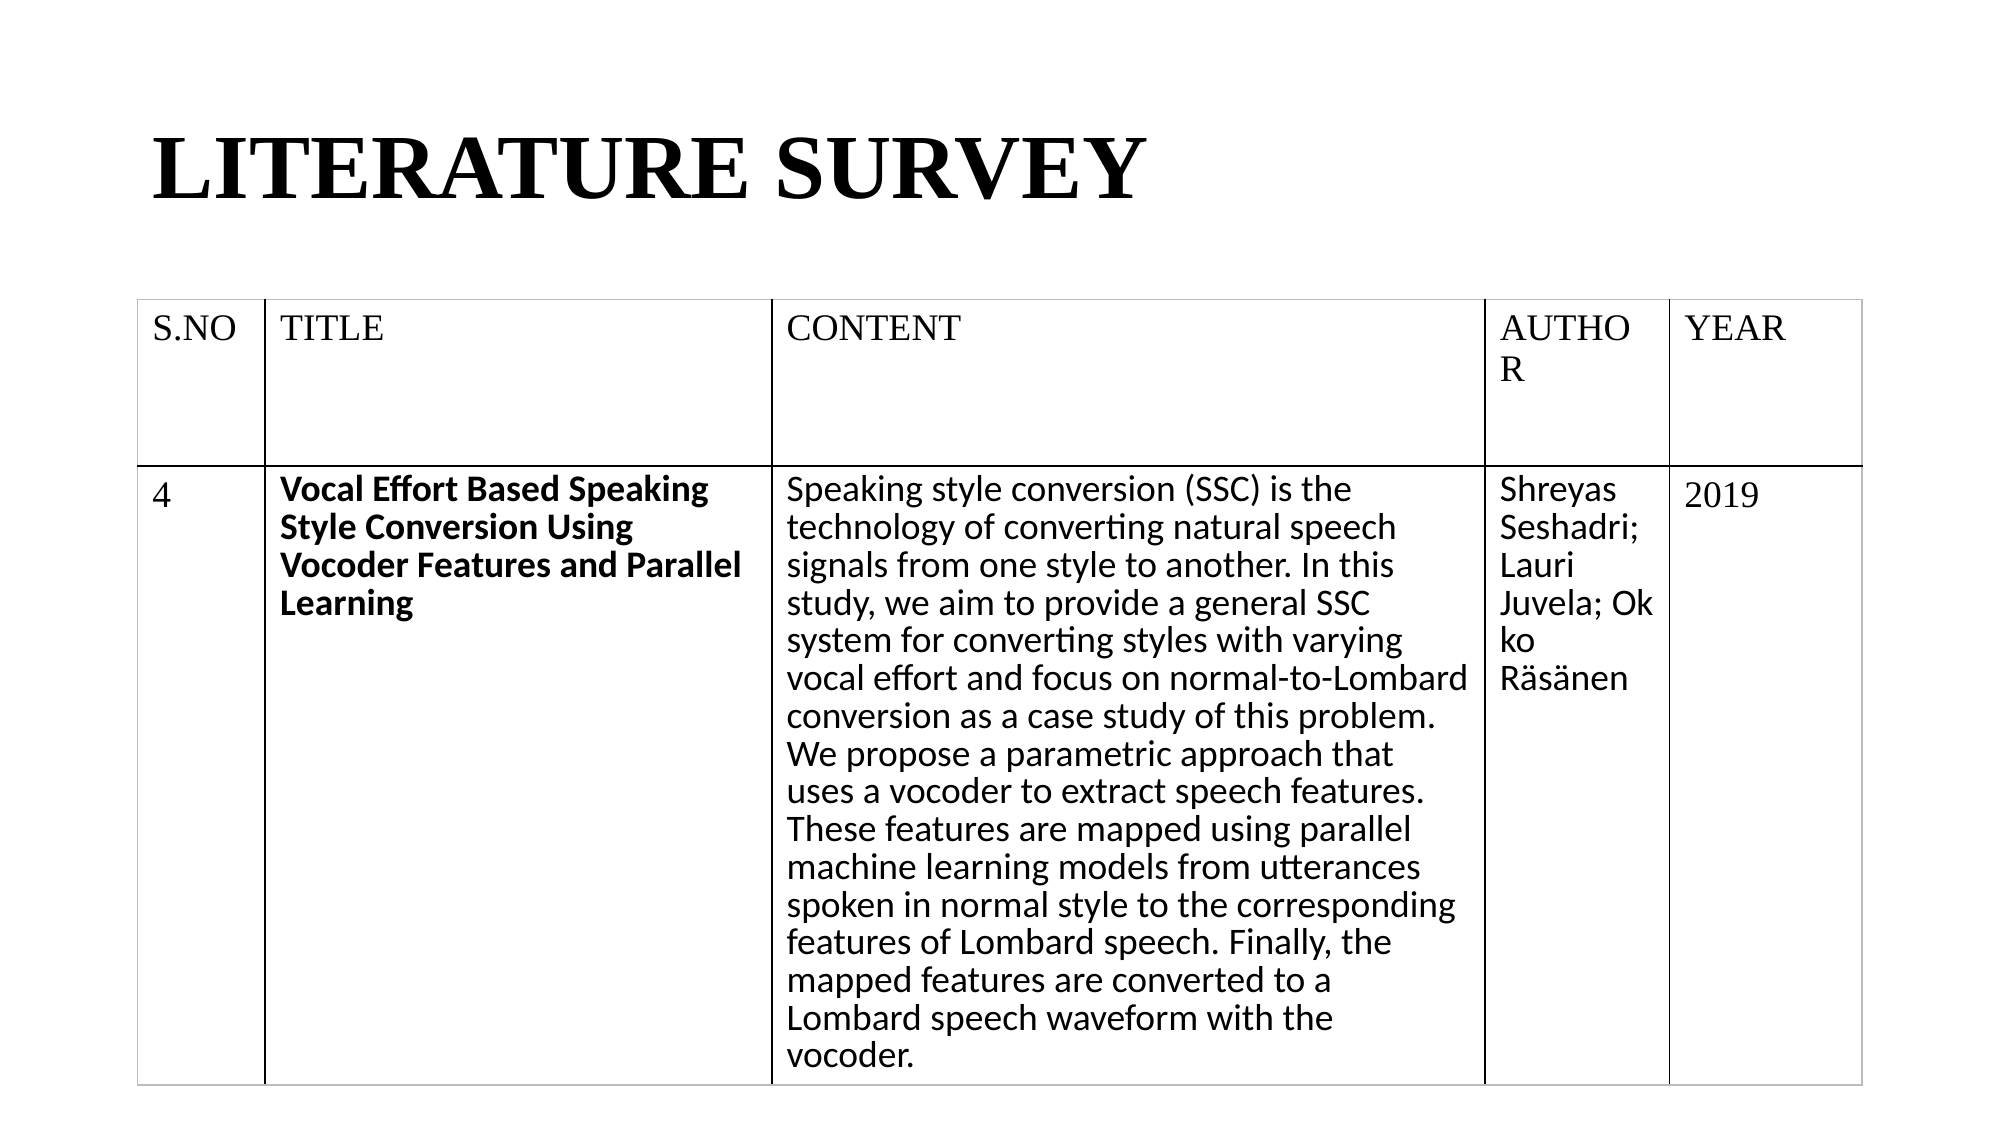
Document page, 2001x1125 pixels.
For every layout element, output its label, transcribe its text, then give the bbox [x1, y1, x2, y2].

table_header S.NO [138, 300, 264, 465]
table_header CONTENT [773, 300, 1484, 465]
title LITERATURE SURVEY [137, 59, 1863, 278]
table_cell 4 [138, 467, 264, 1084]
table_cell 2019 [1670, 467, 1861, 1084]
table_cell Speaking style conversion (SSC) is the technology of converting natural speech signals from one style to another. In this study, we aim to provide a general SSC system for converting styles with varying vocal effort and focus on normal-to-Lombard conversion as a case study of this problem. We propose a parametric approach that uses a vocoder to extract speech features. These features are mapped using parallel machine learning models from utterances spoken in normal style to the corresponding features of Lombard speech. Finally, the mapped features are converted to a Lombard speech waveform with the vocoder. [773, 467, 1484, 1084]
table_cell Shreyas Seshadri; Lauri Juvela; Okko Räsänen [1486, 467, 1669, 1084]
table_header AUTHOR [1486, 300, 1669, 465]
table_header YEAR [1670, 300, 1861, 465]
table_header TITLE [266, 300, 771, 465]
table_cell Vocal Effort Based Speaking Style Conversion Using Vocoder Features and Parallel Learning [266, 467, 771, 1084]
